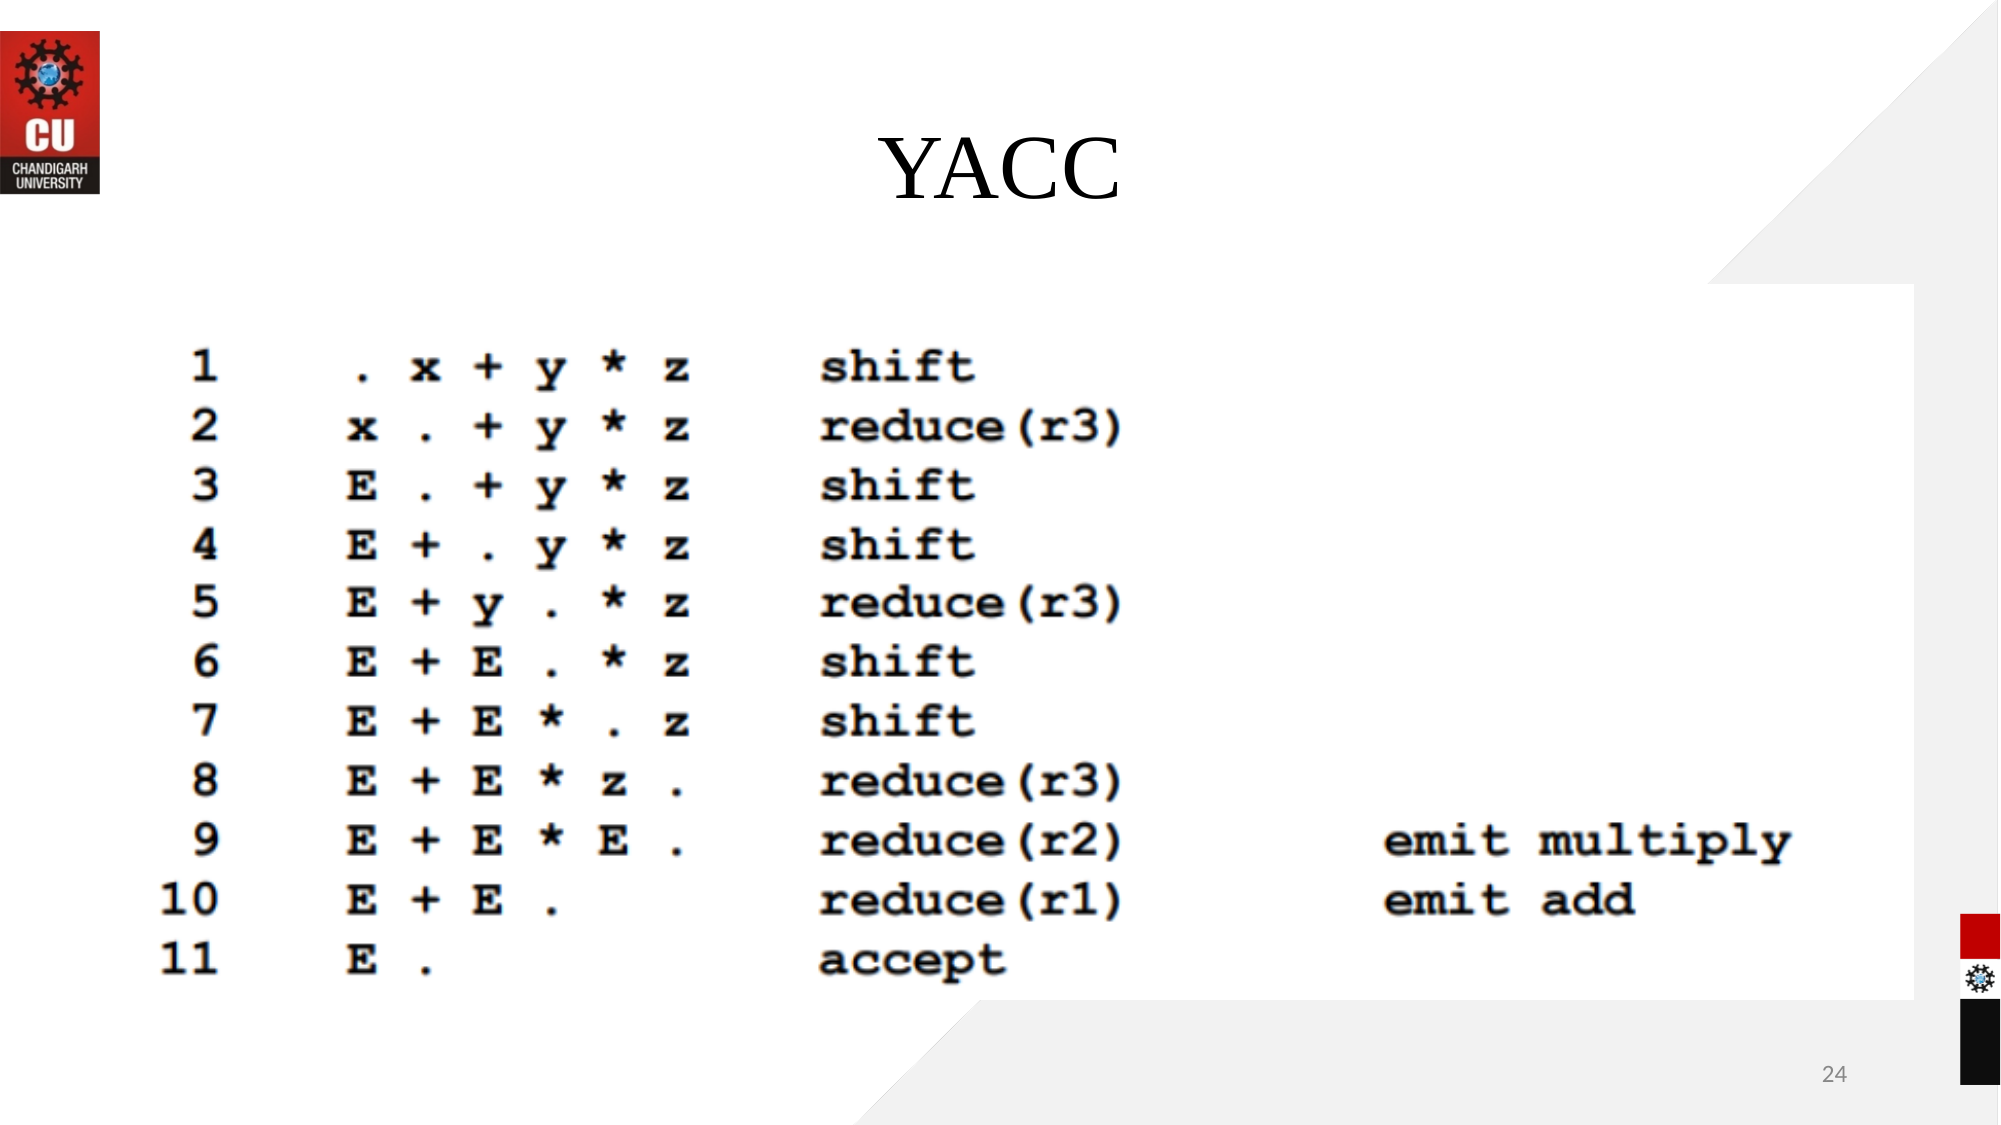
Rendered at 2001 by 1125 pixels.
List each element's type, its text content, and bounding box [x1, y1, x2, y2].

picture [0, 0, 2001, 1125]
slide_number ‹#› [1412, 1042, 1863, 1103]
title YACC [137, 59, 1863, 278]
